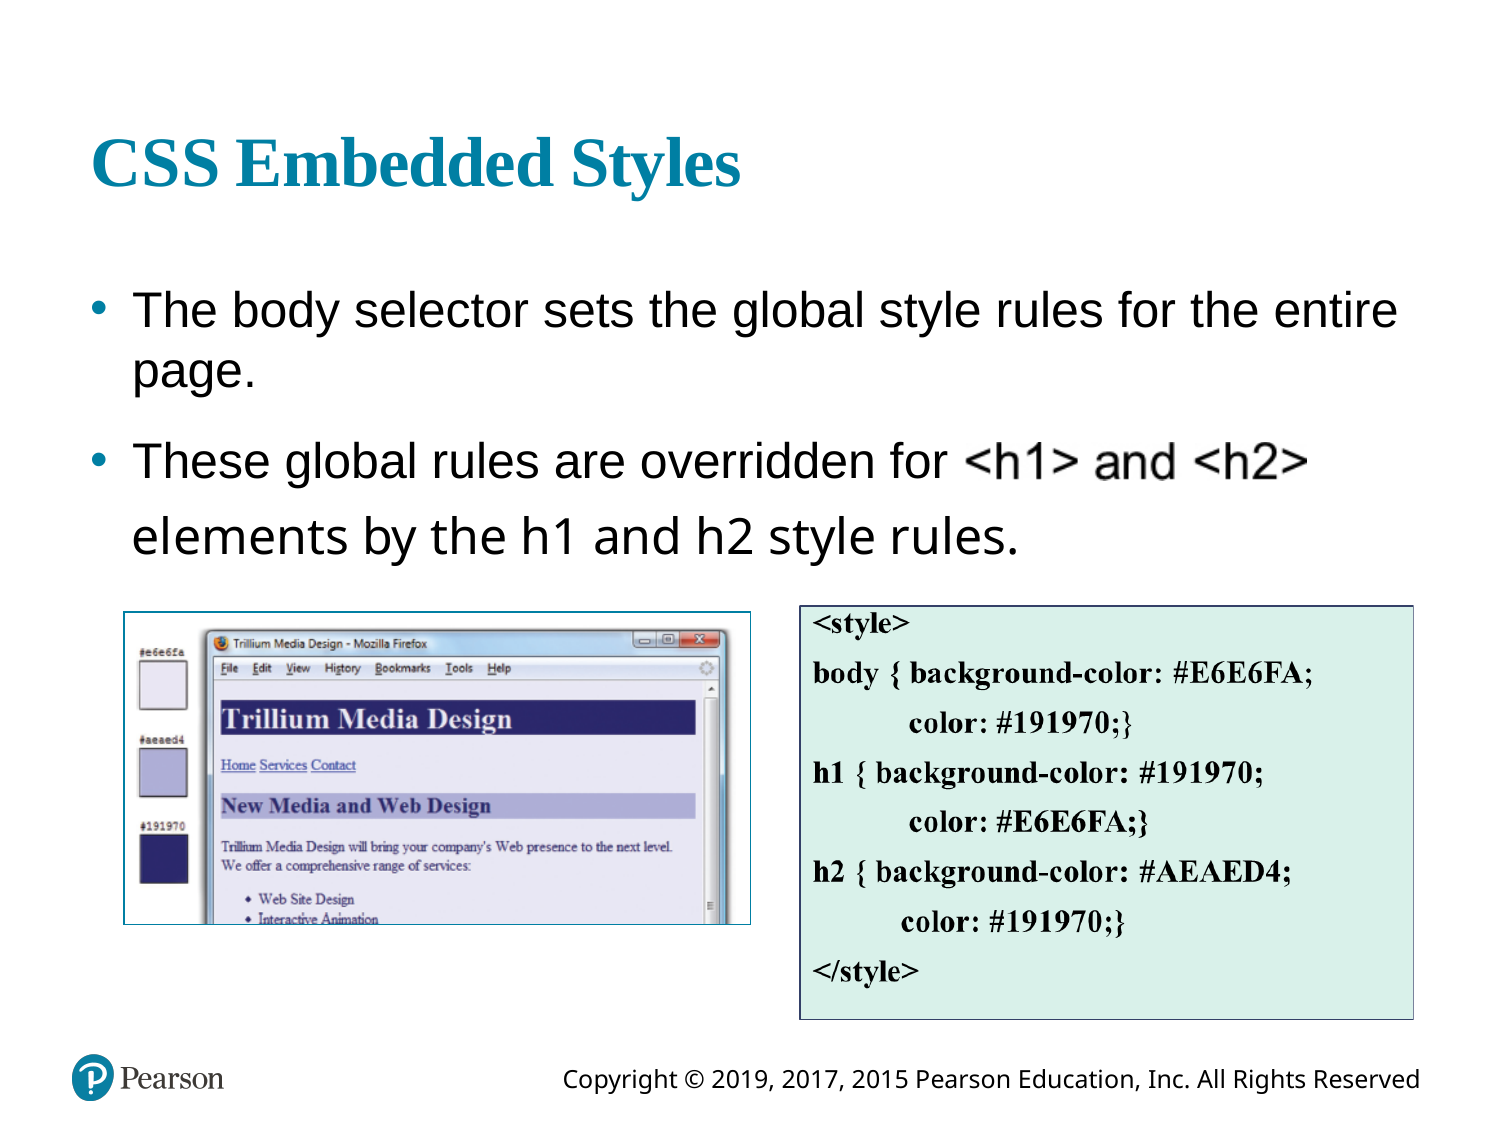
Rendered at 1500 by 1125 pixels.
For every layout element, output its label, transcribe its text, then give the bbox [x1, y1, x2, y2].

picture [80, 1063, 106, 1088]
list The body selector sets the global style rules for the entire page. These global rules are overridden for [75, 582, 1425, 931]
picture [126, 614, 749, 923]
picture [793, 596, 1414, 1020]
list The body selector sets the global style rules for the entire page. These global rules are overridden for [75, 262, 1425, 489]
picture [72, 1087, 83, 1101]
picture [72, 1054, 88, 1070]
list elements by the h1 and h2 style rules. [75, 489, 1425, 582]
title C S S Embedded Styles [75, 0, 1425, 216]
picture [965, 441, 1307, 481]
picture [98, 1054, 224, 1101]
